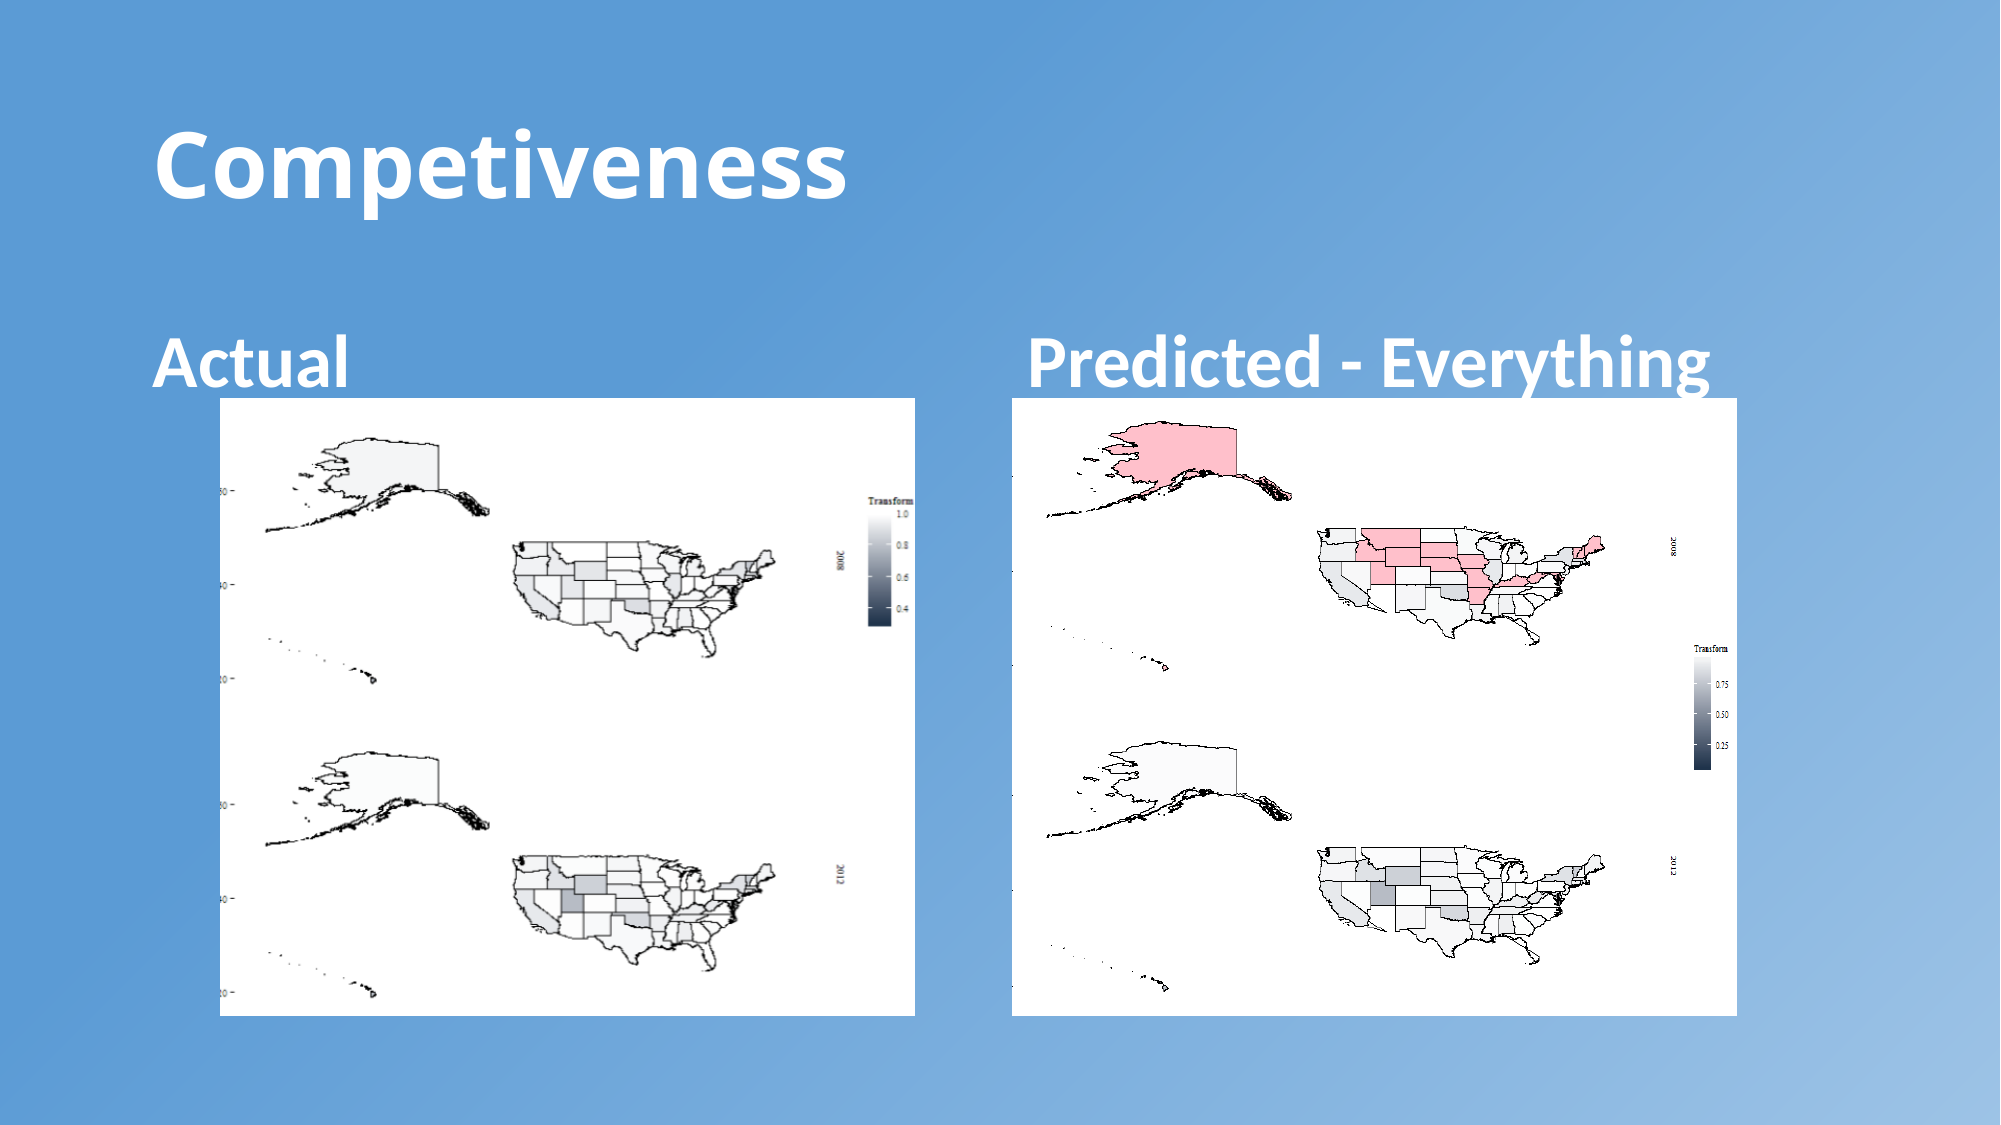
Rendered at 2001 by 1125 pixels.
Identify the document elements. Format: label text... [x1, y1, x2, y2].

title Competiveness [137, 59, 1863, 278]
list Actual [137, 275, 984, 411]
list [220, 398, 915, 1016]
list Predicted - Everything [1012, 275, 1863, 411]
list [1012, 398, 1737, 1016]
